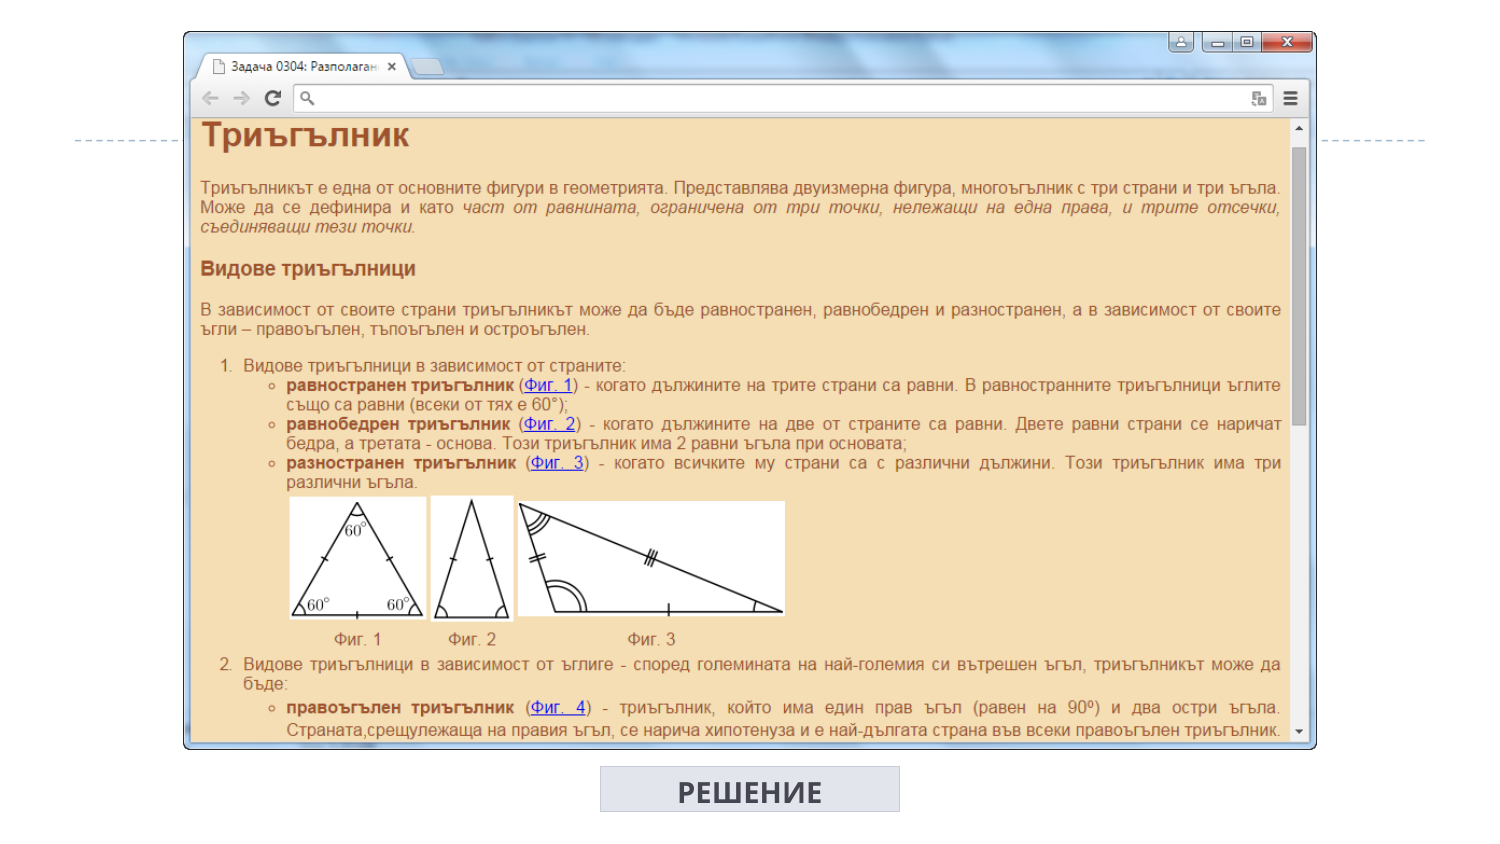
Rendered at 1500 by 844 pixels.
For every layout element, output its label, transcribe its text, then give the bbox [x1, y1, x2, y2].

text_box РЕШЕНИЕ [600, 766, 900, 812]
picture [183, 31, 1317, 750]
